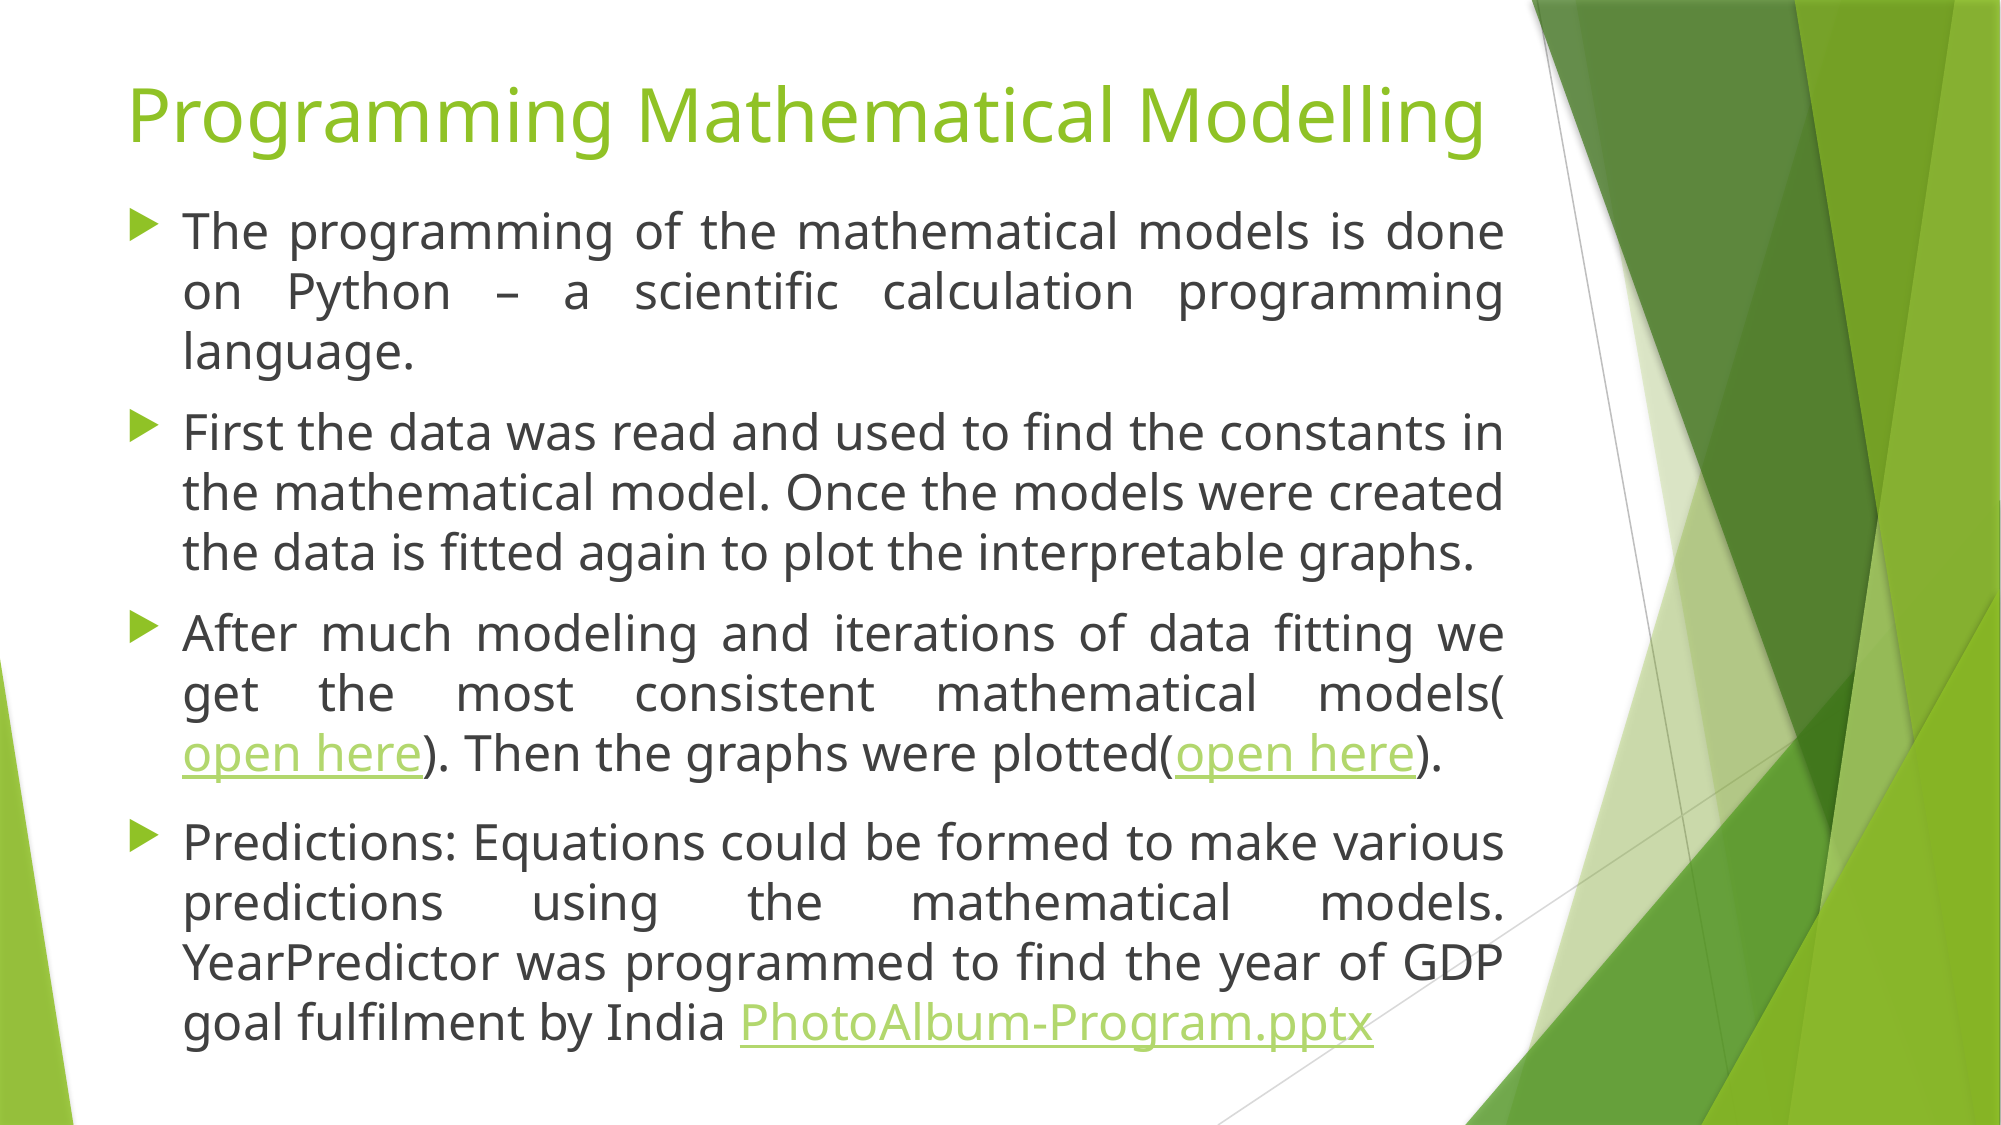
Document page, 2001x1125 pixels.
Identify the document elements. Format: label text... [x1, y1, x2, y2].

list The programming of the mathematical models is done on Python – a scientific calculation programming language. First the data was read and used to find the constants in the mathematical model. Once the models were created the data is fitted again to plot the interpretable graphs. After much modeling and iterations of data fitting we get the most consistent mathematical models(open here). Then the graphs were plotted(open here). Predictions: Equations could be formed to make various predictions using the mathematical models. YearPredictor was programmed to find the year of GDP goal fulfilment by India PhotoAlbum-Program.pptx [111, 192, 1522, 830]
title Programming Mathematical Modelling [111, 59, 1522, 192]
